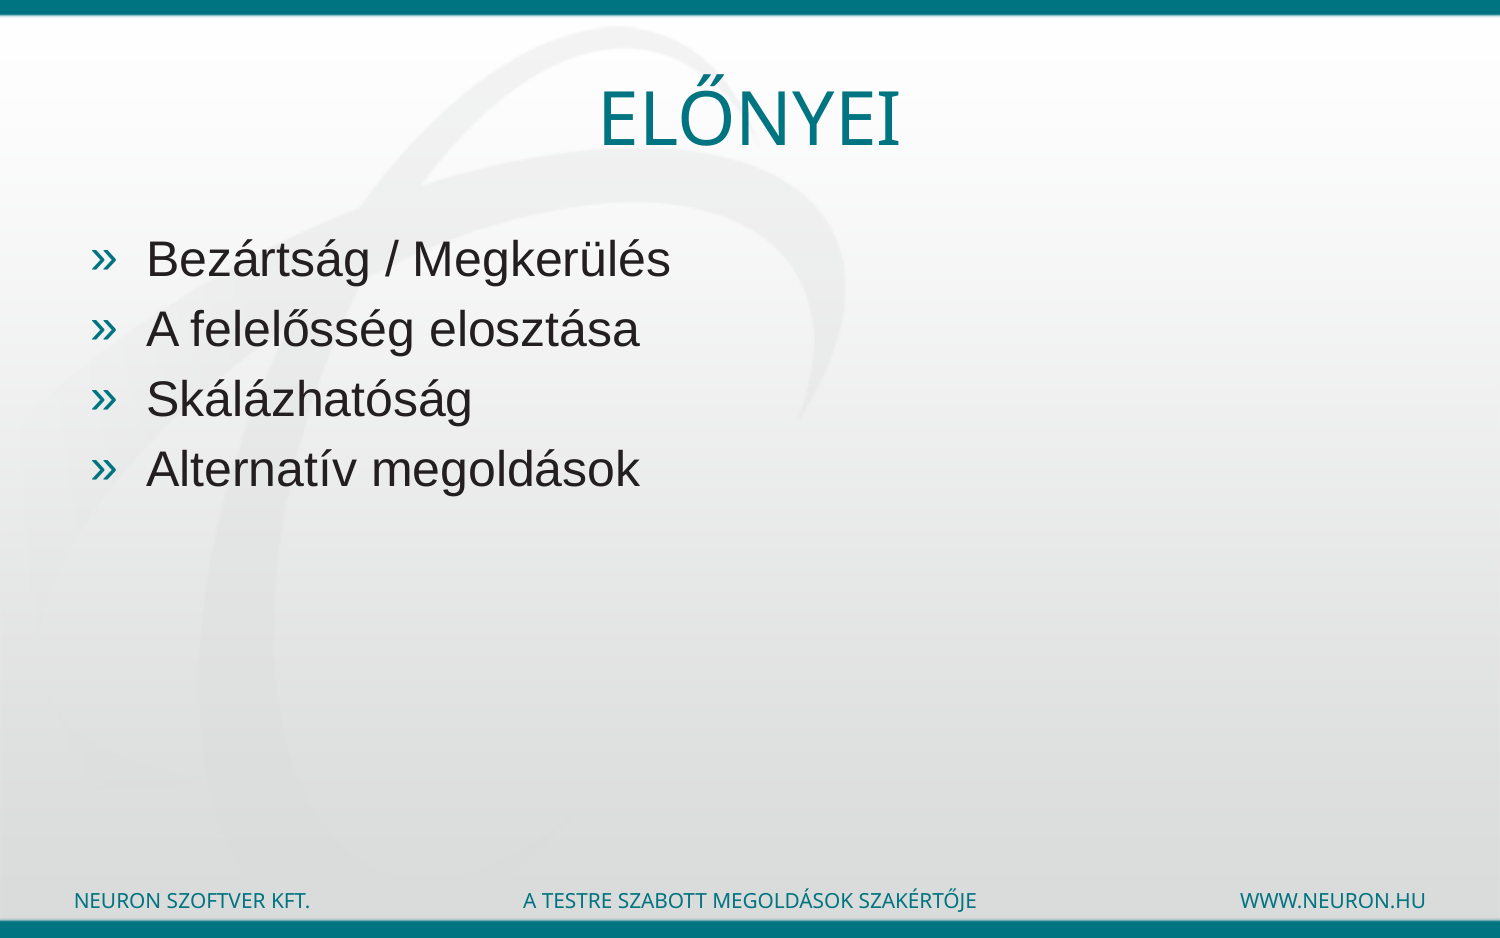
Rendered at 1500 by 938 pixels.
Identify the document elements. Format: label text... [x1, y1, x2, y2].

list Bezártság / Megkerülés A felelősség elosztása Skálázhatóság Alternatív megoldások [75, 218, 1425, 838]
picture [0, 0, 1500, 938]
title Előnyei [75, 37, 1425, 194]
